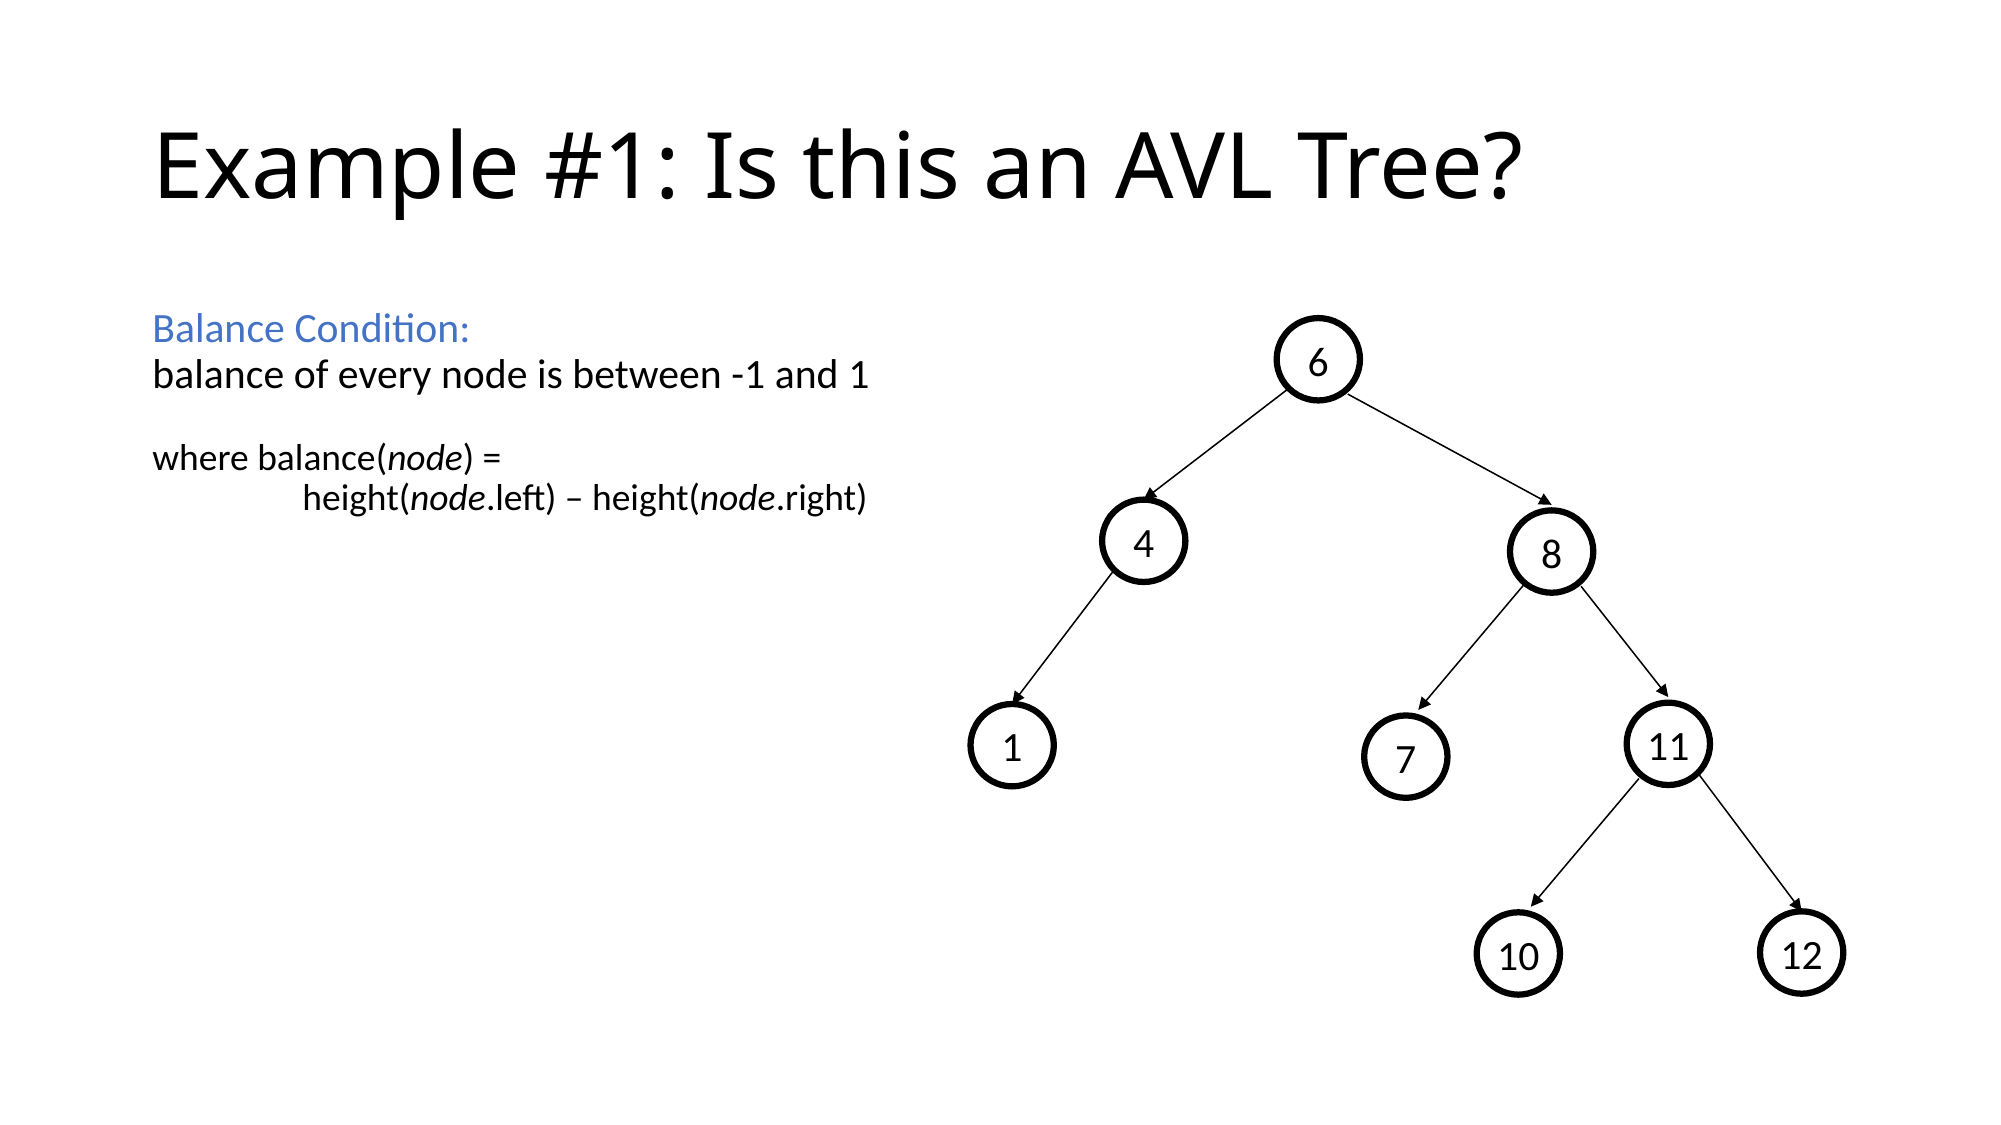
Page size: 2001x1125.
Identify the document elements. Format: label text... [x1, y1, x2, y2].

title Example #1: Is this an AVL Tree? [137, 59, 1863, 278]
list Balance Condition: balance of every node is between -1 and 1 where balance(node) = height(node.left) – height(node.right) [137, 299, 1006, 1014]
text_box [970, 318, 1844, 995]
